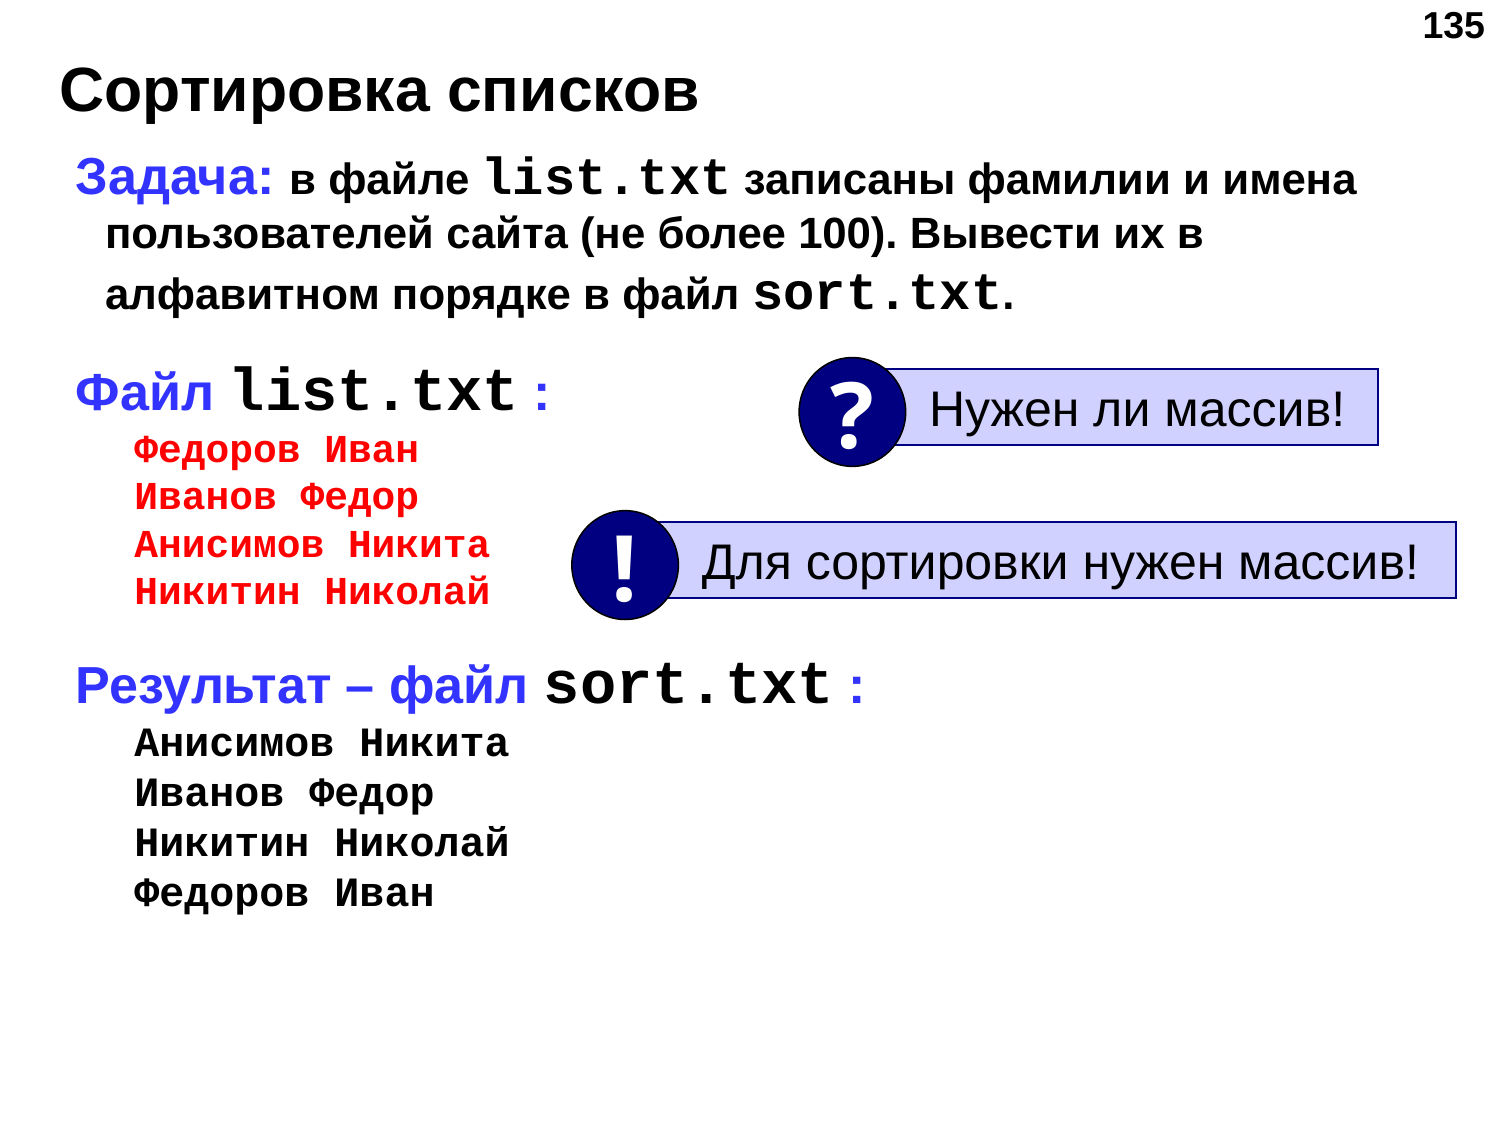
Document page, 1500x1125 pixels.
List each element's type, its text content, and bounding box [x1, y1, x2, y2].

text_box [798, 357, 1379, 467]
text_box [571, 510, 1456, 620]
title Сортировка списков [44, 41, 1500, 130]
text_box ‹#› [1149, 0, 1500, 51]
text_box Задача: в файле list.txt записаны фамилии и имена пользователей сайта (не более 100). Вывести их в алфавитном порядке в файл sort.txt. Файл list.txt : Федоров Иван Иванов Федор Анисимов Никита Никитин Николай Результат – файл sort.txt : Анисимов Никита Иванов Федор Никитин Николай Федоров Иван [60, 134, 1500, 956]
